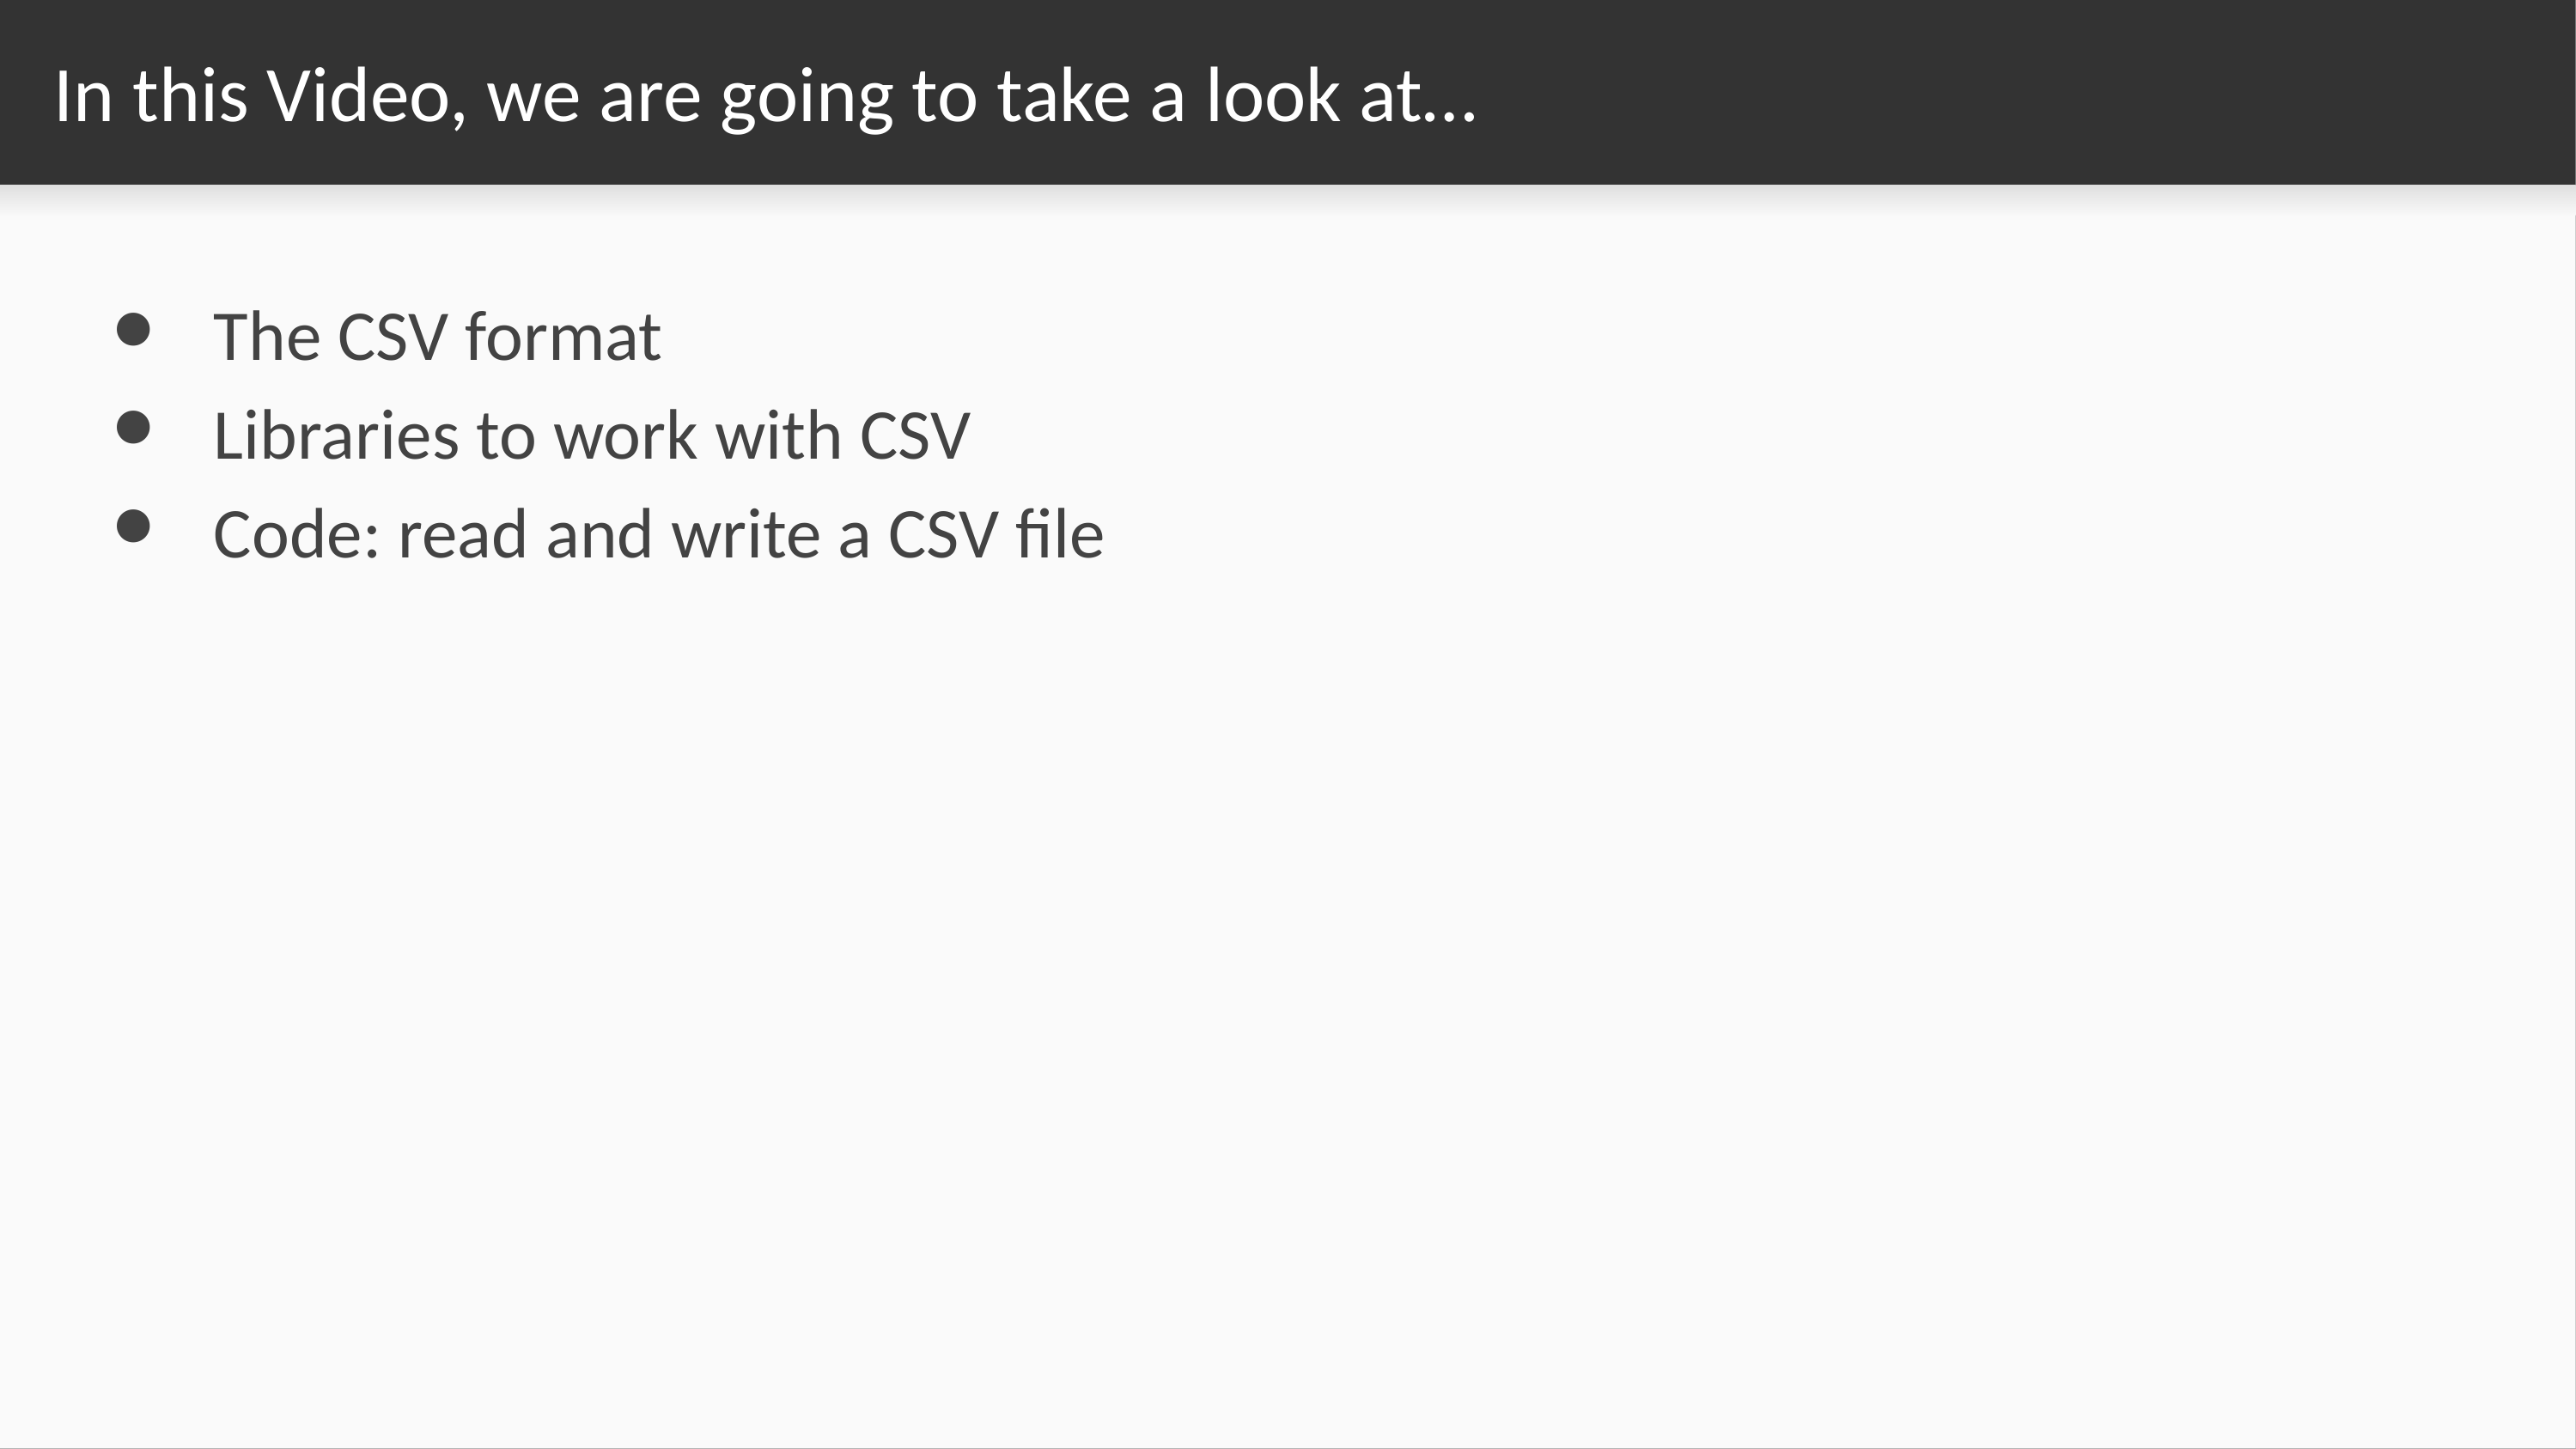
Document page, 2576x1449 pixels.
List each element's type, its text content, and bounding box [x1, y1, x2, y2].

list The CSV format Libraries to work with CSV Code: read and write a CSV file [59, 250, 2514, 1384]
title In this Video, we are going to take a look at… [27, 4, 2514, 175]
